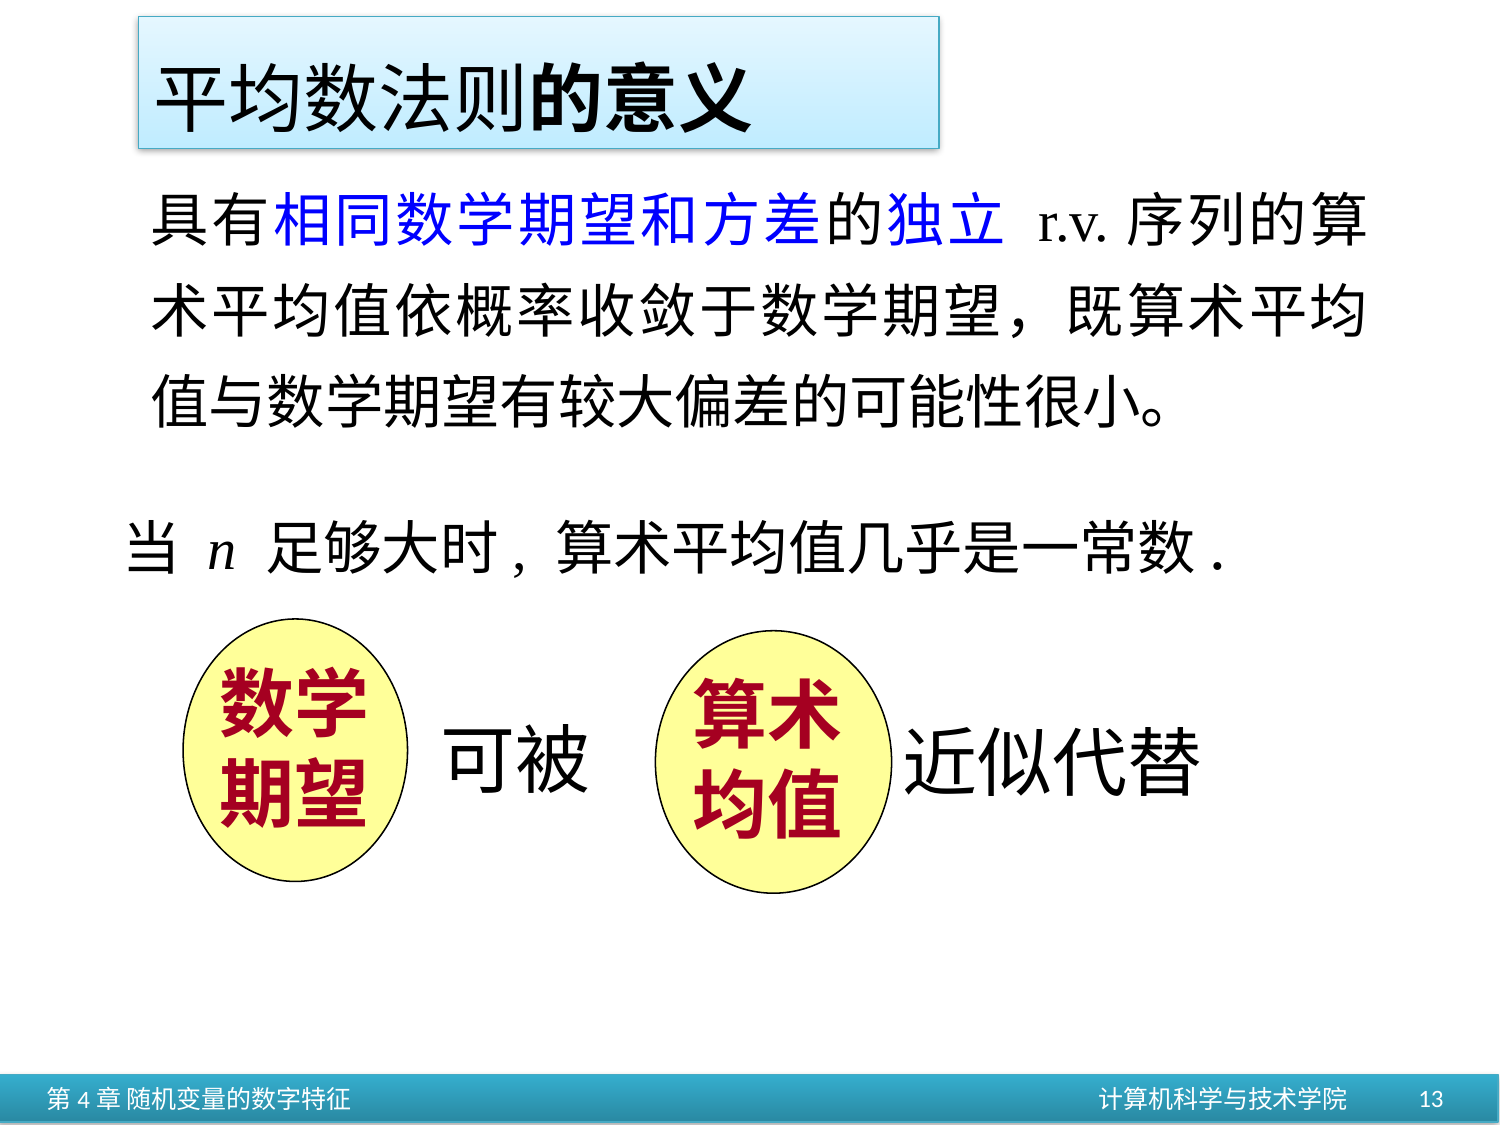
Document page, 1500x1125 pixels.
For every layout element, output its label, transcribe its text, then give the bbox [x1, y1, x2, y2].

text_box 具有相同数学期望和方差的独立 r.v.序列的算术平均值依概率收敛于数学期望，既算术平均值与数学期望有较大偏差的可能性很小。 [135, 155, 1384, 443]
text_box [182, 618, 408, 882]
text_box 可被 [425, 704, 605, 810]
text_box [655, 630, 892, 894]
text_box 当 n 足够大时, 算术平均值几乎是一常数. [107, 471, 1242, 591]
text_box 平均数法则的意义 [138, 16, 940, 149]
text_box 近似代替 [897, 708, 1218, 814]
